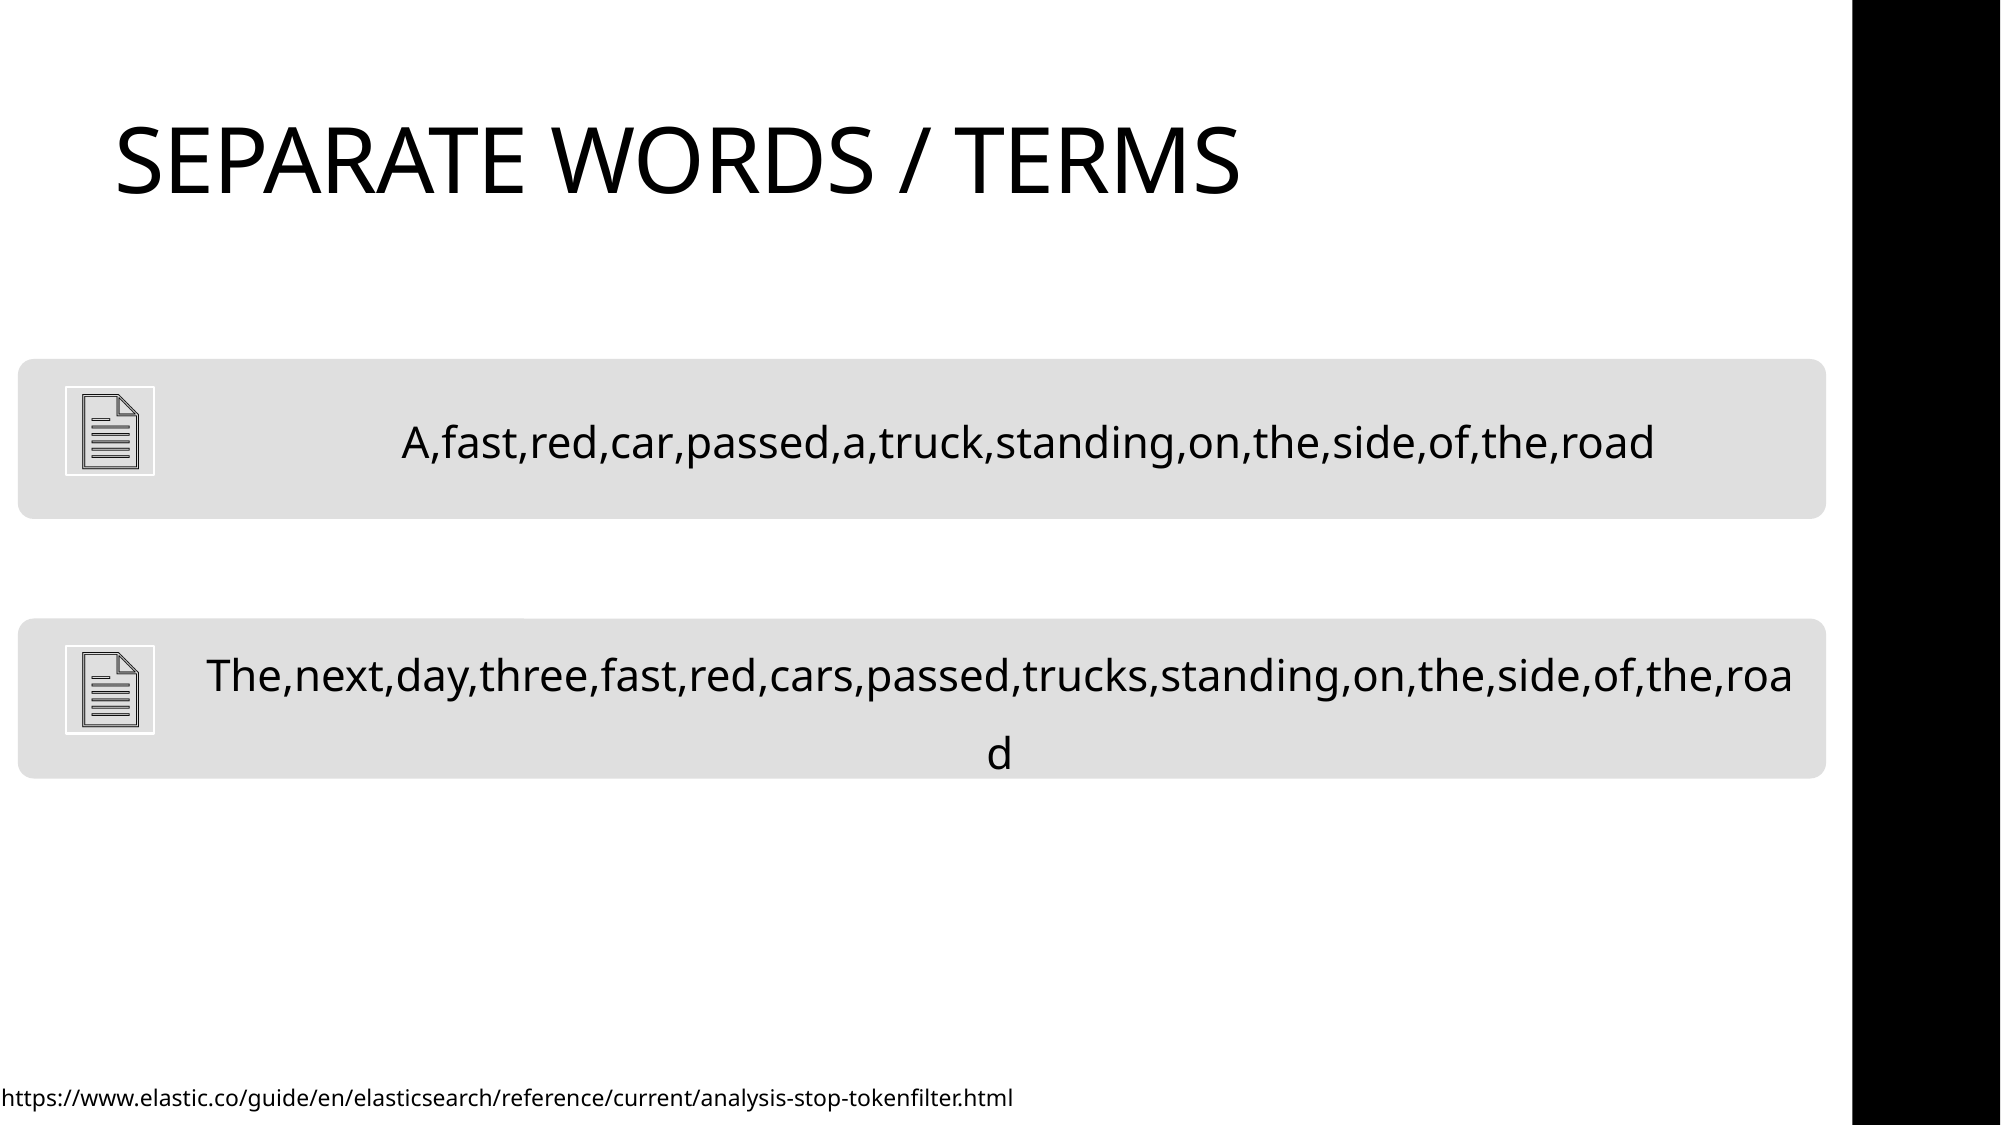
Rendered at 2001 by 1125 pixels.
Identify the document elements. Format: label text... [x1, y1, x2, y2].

title SEPARATE WORDS / TERMS [99, 15, 1690, 221]
text_box https://www.elastic.co/guide/en/elasticsearch/reference/current/analysis-stop-tokenfilter.html [0, 1076, 1108, 1119]
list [17, 298, 1827, 833]
